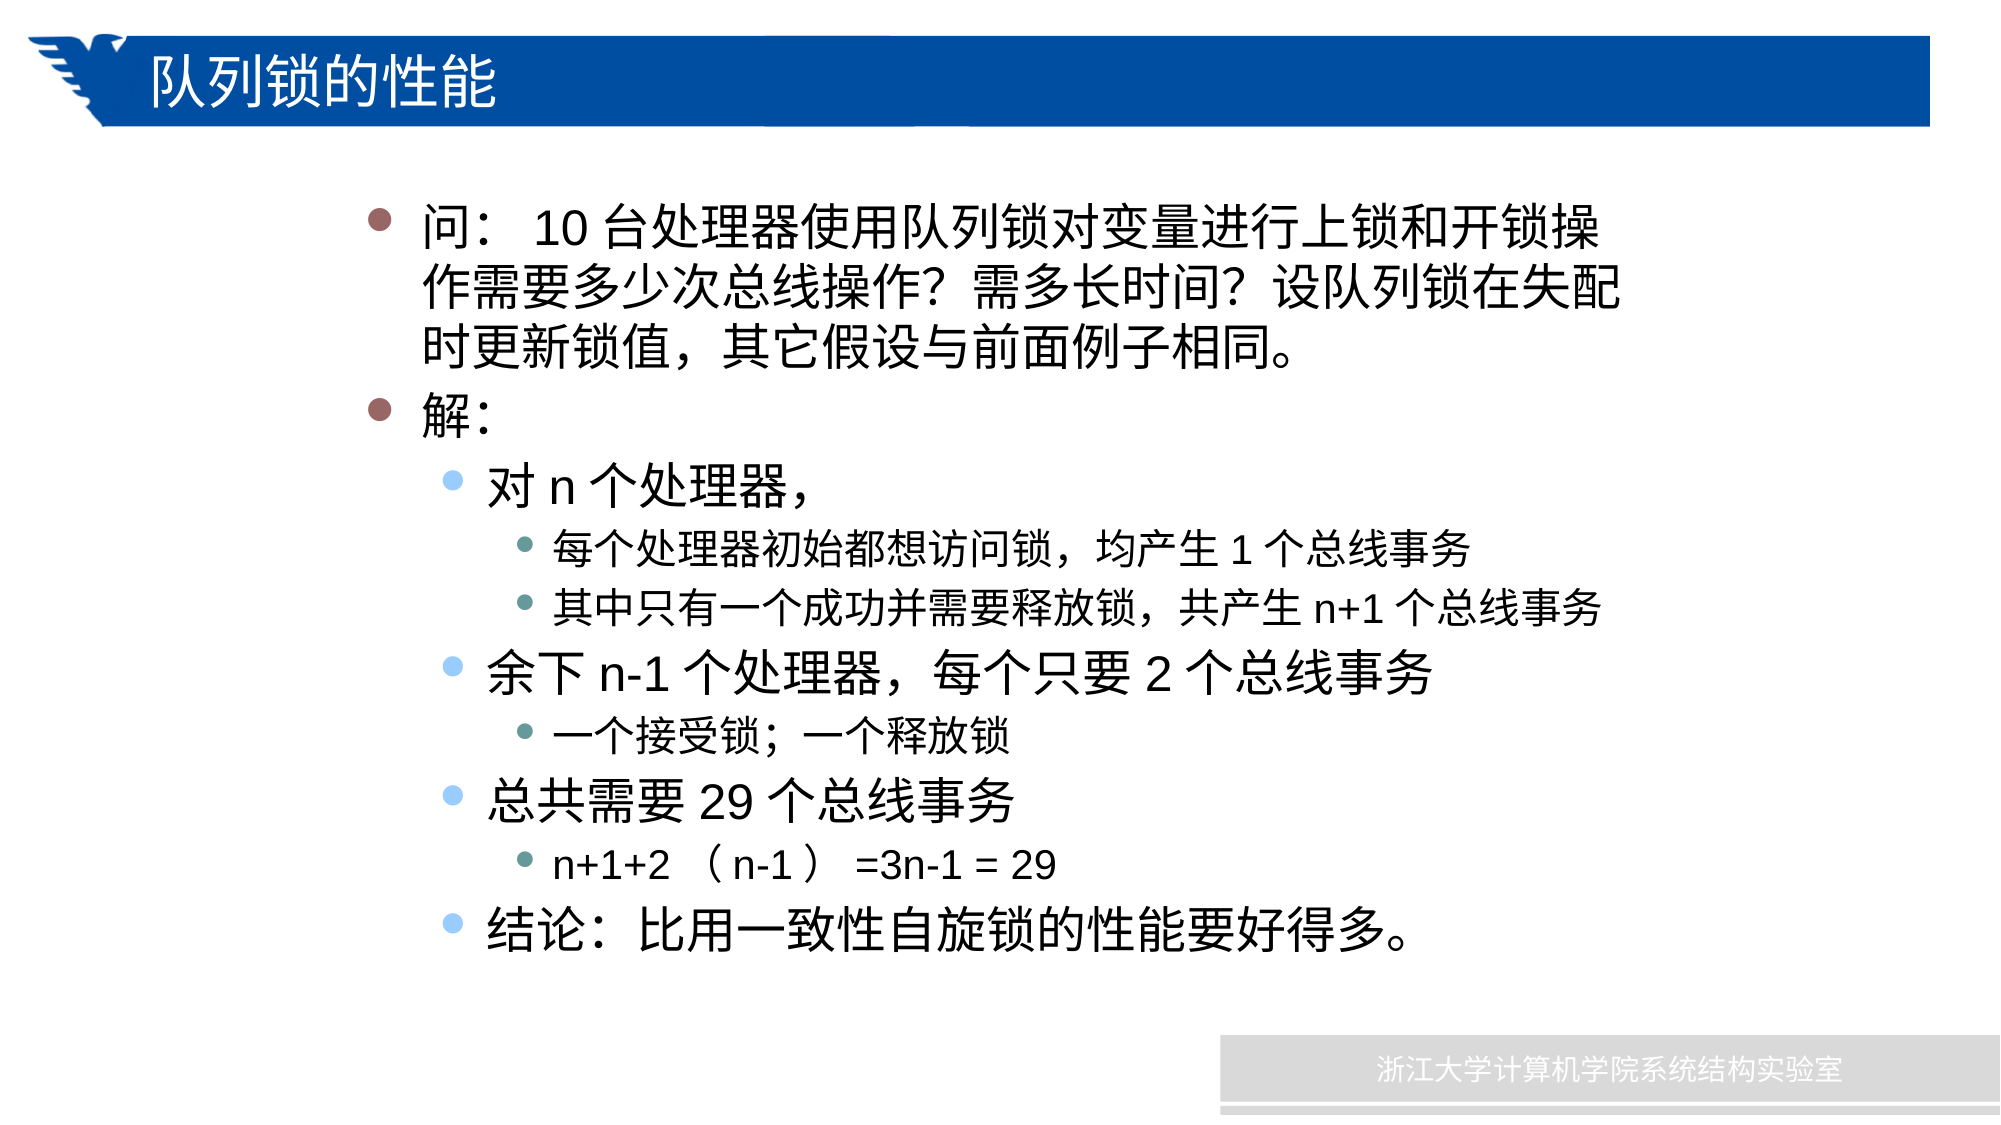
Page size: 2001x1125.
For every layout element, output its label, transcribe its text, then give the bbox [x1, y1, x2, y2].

picture [7, 19, 197, 127]
list 问：10台处理器使用队列锁对变量进行上锁和开锁操作需要多少次总线操作？需多长时间？设队列锁在失配时更新锁值，其它假设与前面例子相同。 解： 对n个处理器， 每个处理器初始都想访问锁，均产生1个总线事务 其中只有一个成功并需要释放锁，共产生n+1个总线事务 余下n-1个处理器，每个只要2个总线事务 一个接受锁；一个释放锁 总共需要29个总线事务 n+1+2（n-1）=3n-1 = 29 结论：比用一致性自旋锁的性能要好得多。 [350, 187, 1650, 913]
title 队列锁的性能 [133, 37, 1796, 188]
